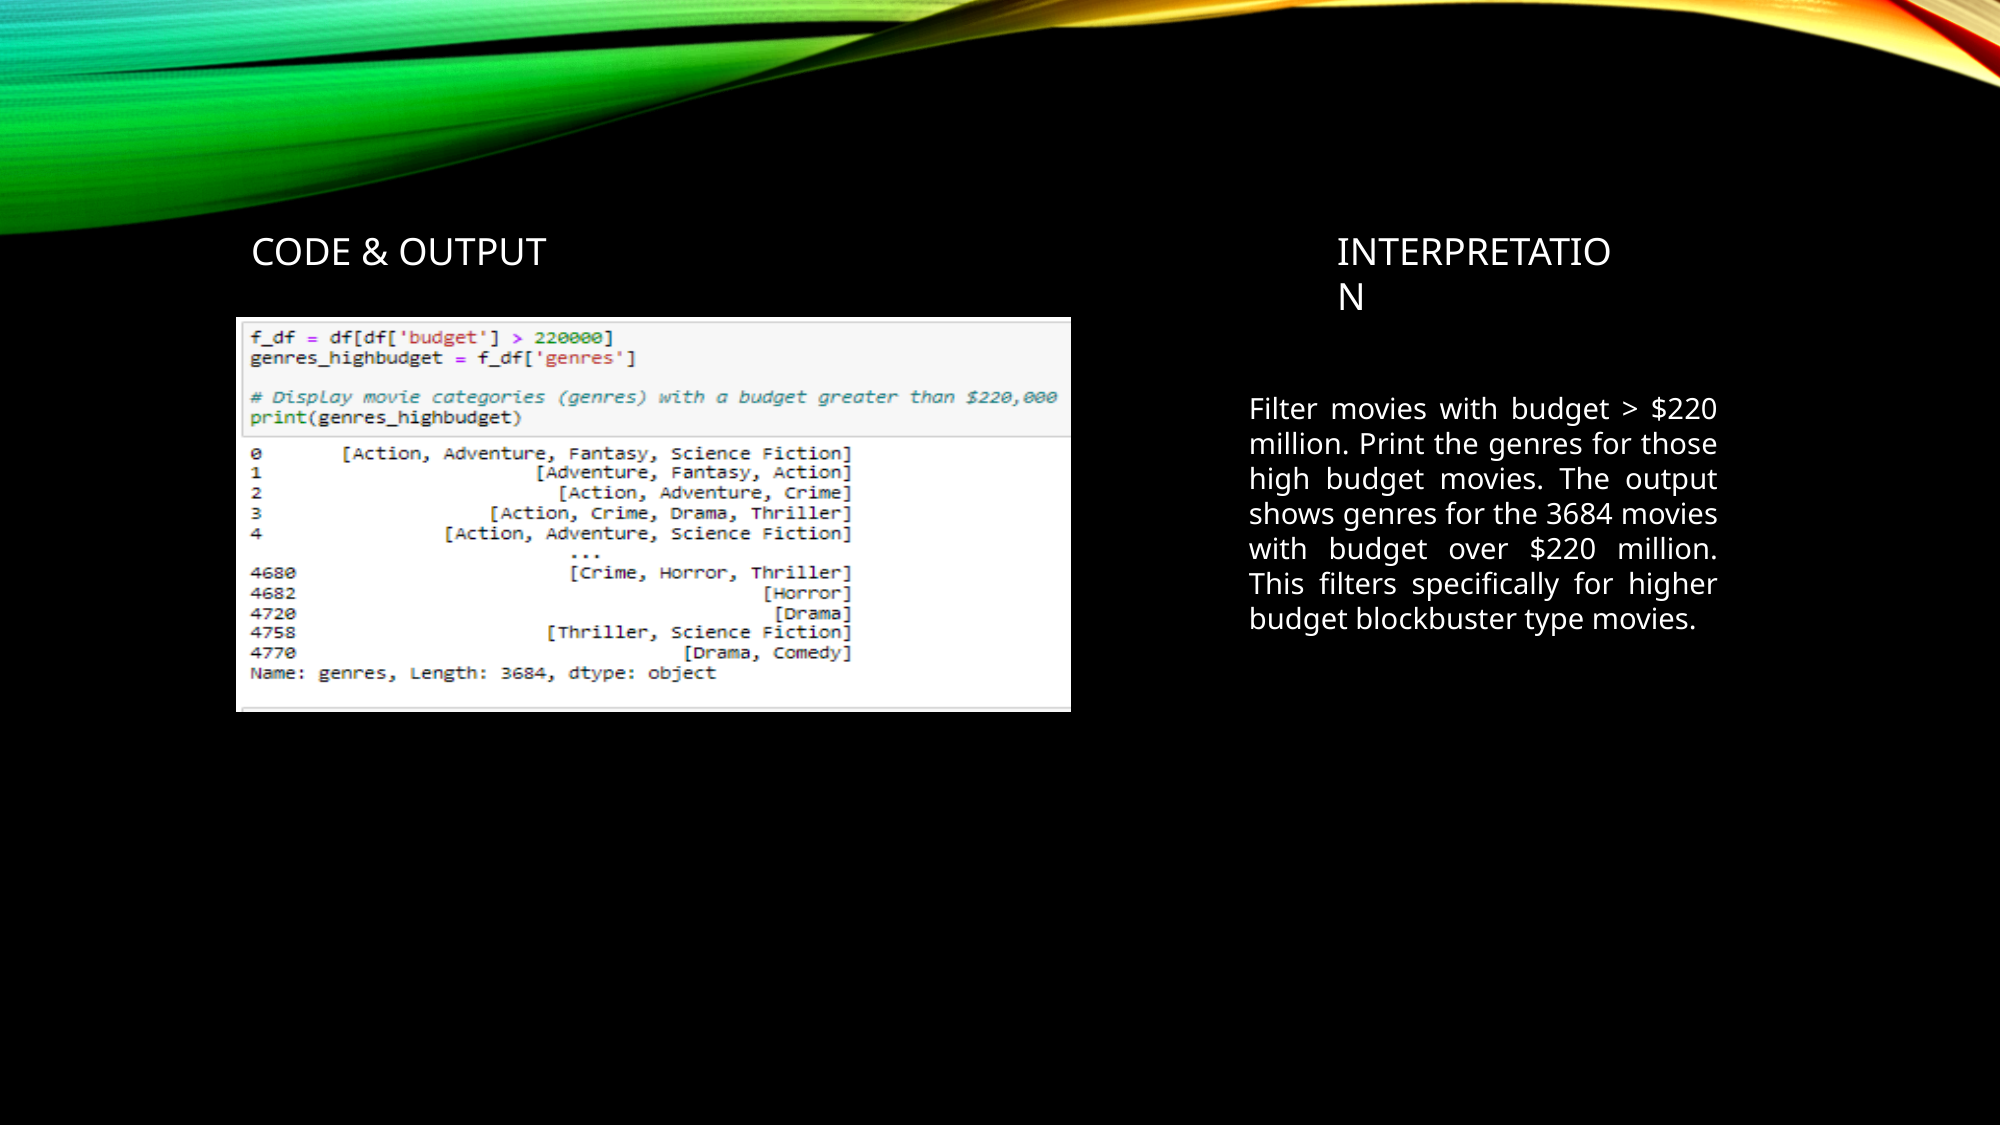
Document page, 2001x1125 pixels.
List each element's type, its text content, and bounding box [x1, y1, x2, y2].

text_box Filter movies with budget > $220 million. Print the genres for those high budget movies. The output shows genres for the 3684 movies with budget over $220 million. This filters specifically for higher budget blockbuster type movies. [1234, 382, 1733, 643]
picture [0, 0, 2000, 237]
text_box INTERPRETATION [1322, 220, 1645, 326]
picture [235, 317, 1071, 712]
text_box CODE & OUTPUT [236, 220, 569, 281]
